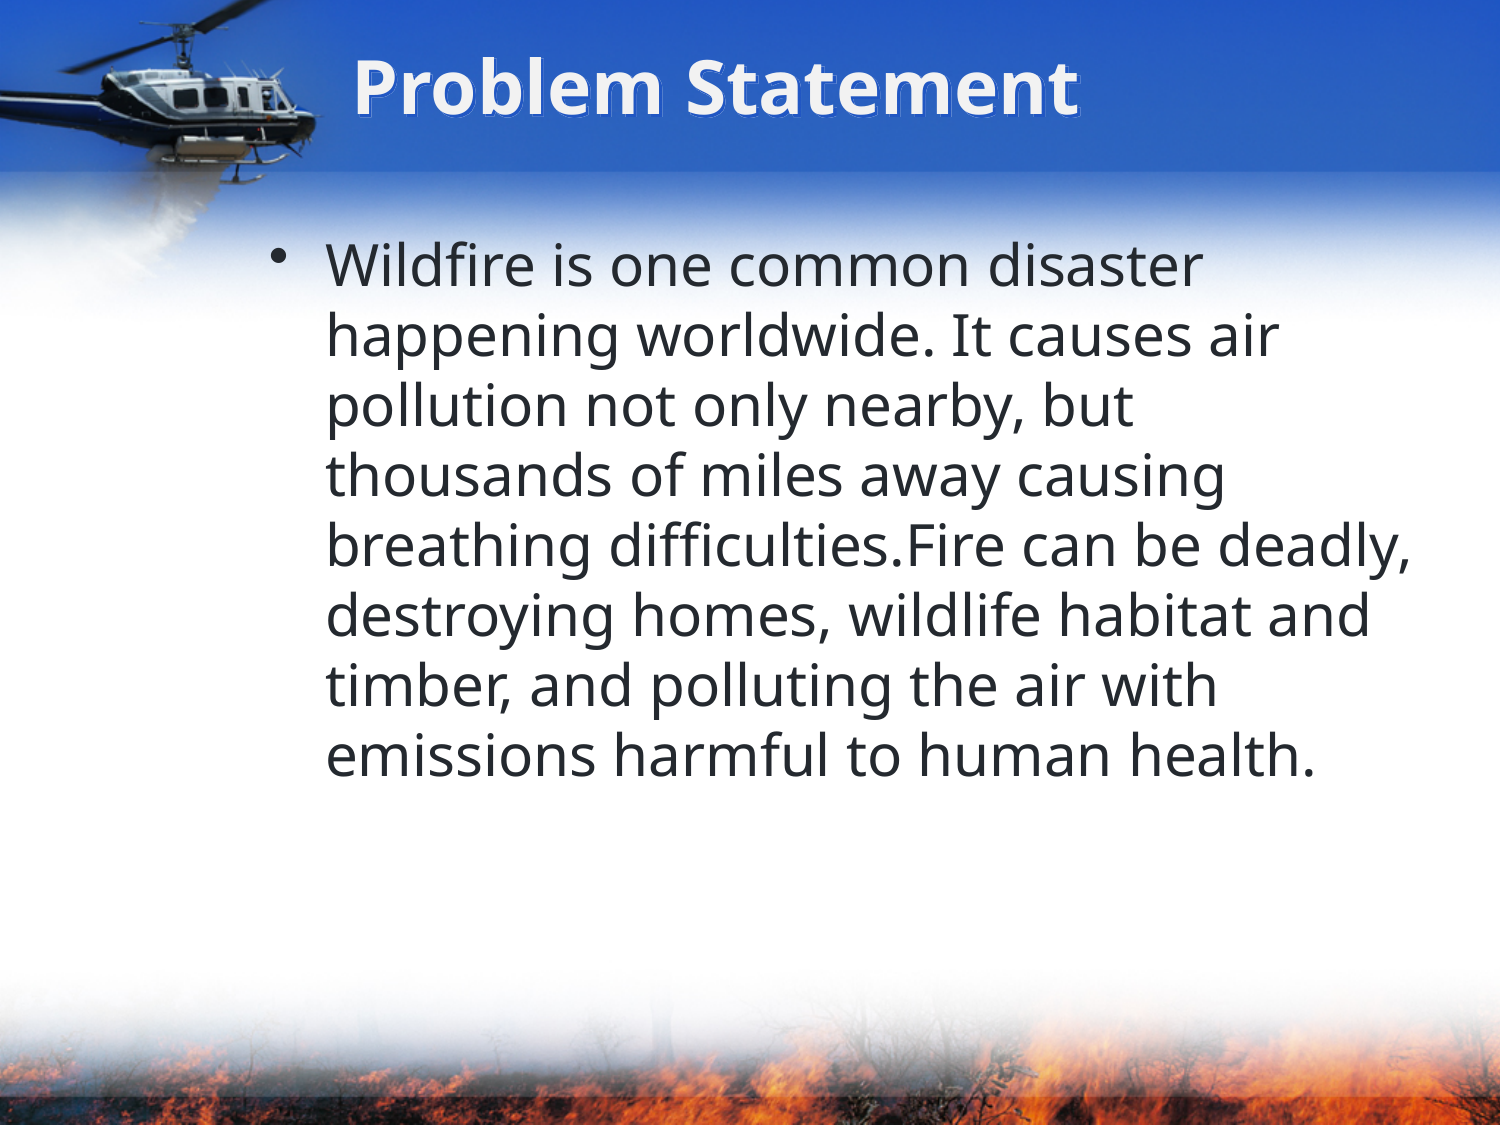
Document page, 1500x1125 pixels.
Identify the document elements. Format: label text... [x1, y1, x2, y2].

title Problem Statement [336, 42, 1448, 127]
list Wildfire is one common disaster happening worldwide. It causes air pollution not only nearby, but thousands of miles away causing breathing difficulties.Fire can be deadly, destroying homes, wildlife habitat and timber, and polluting the air with emissions harmful to human health. [253, 220, 1436, 1107]
picture [0, 0, 1500, 1125]
